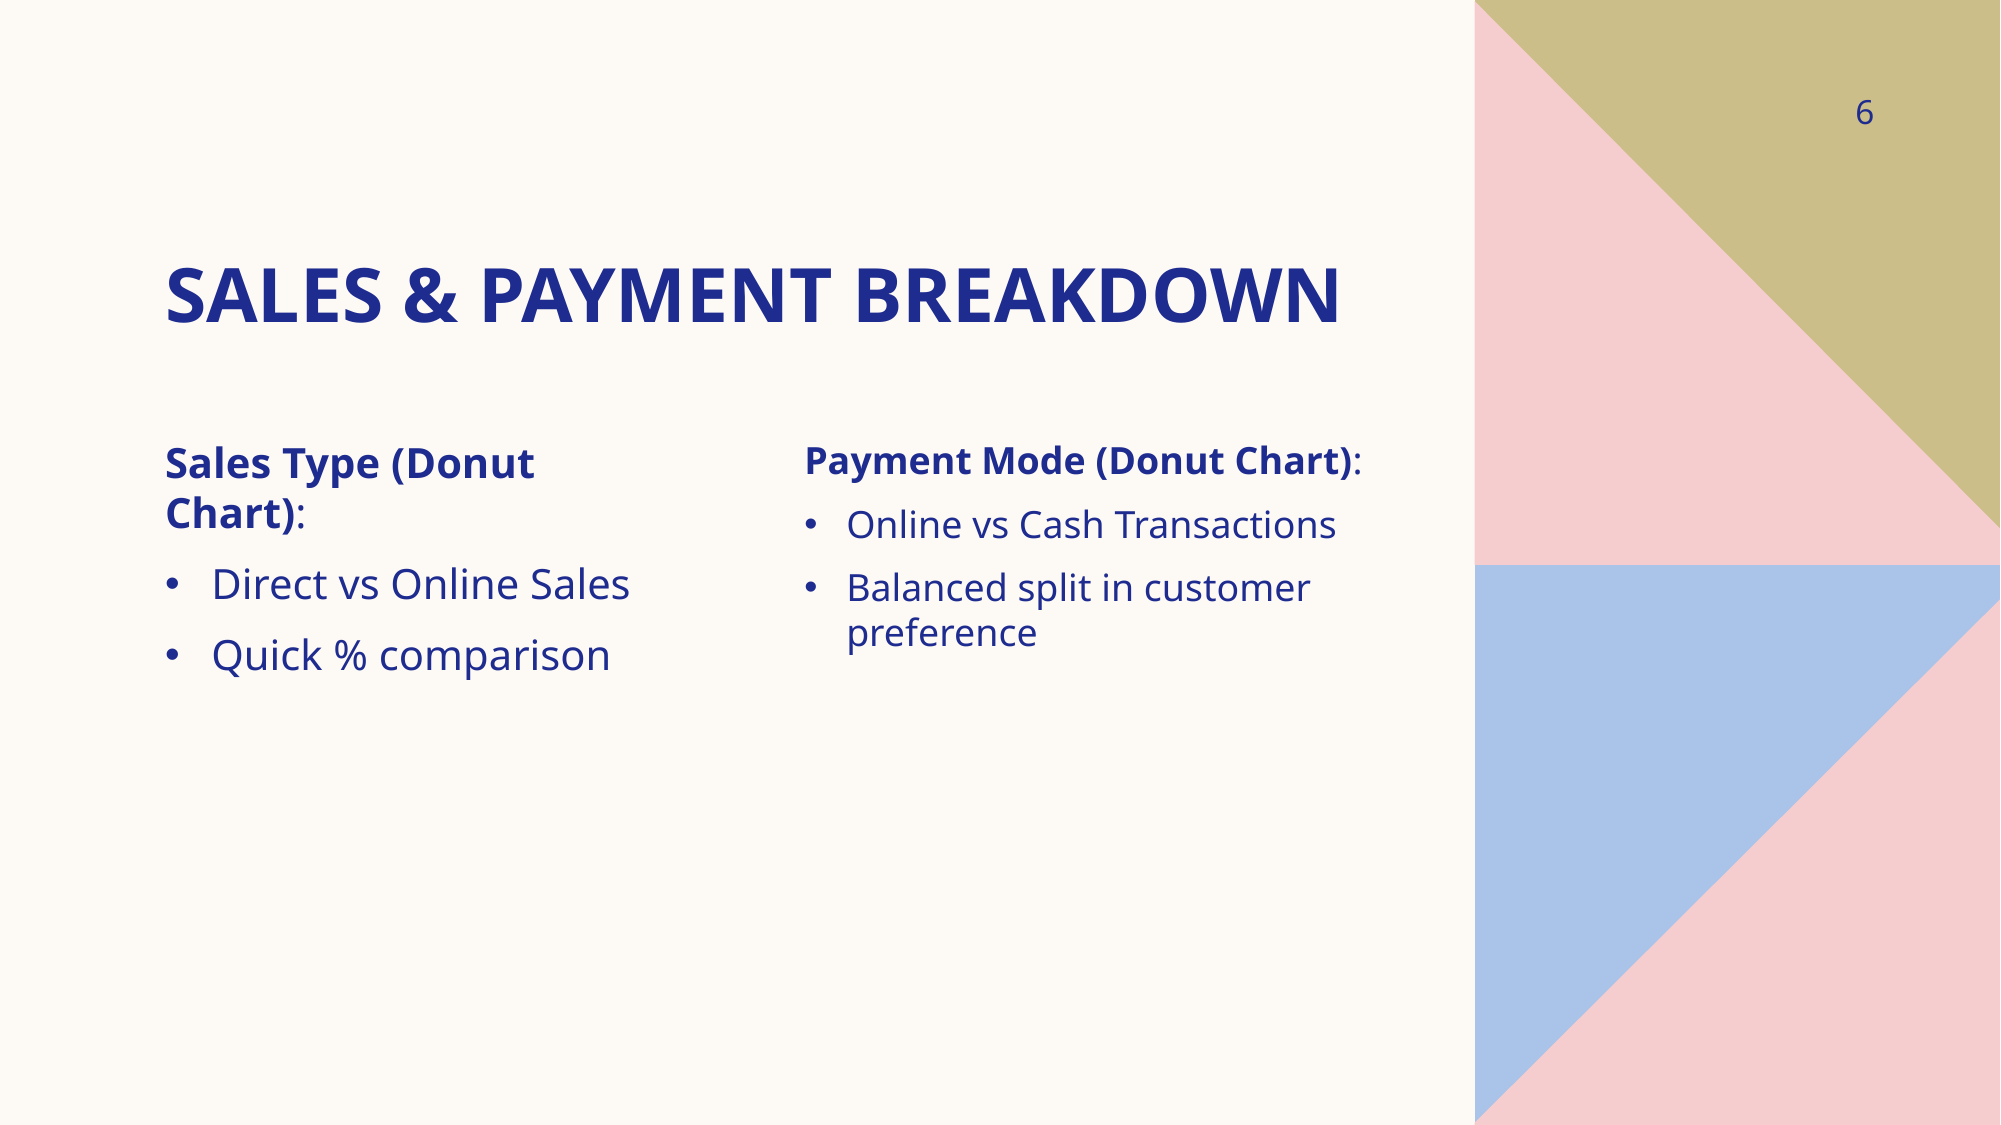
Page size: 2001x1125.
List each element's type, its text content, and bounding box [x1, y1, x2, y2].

title Sales & Payment Breakdown [150, 136, 1429, 338]
list Sales Type (Donut Chart): Direct vs Online Sales Quick % comparison [150, 436, 689, 689]
slide_number 6 [1712, 75, 1875, 153]
list Payment Mode (Donut Chart): Online vs Cash Transactions Balanced split in customer preference [789, 436, 1397, 689]
